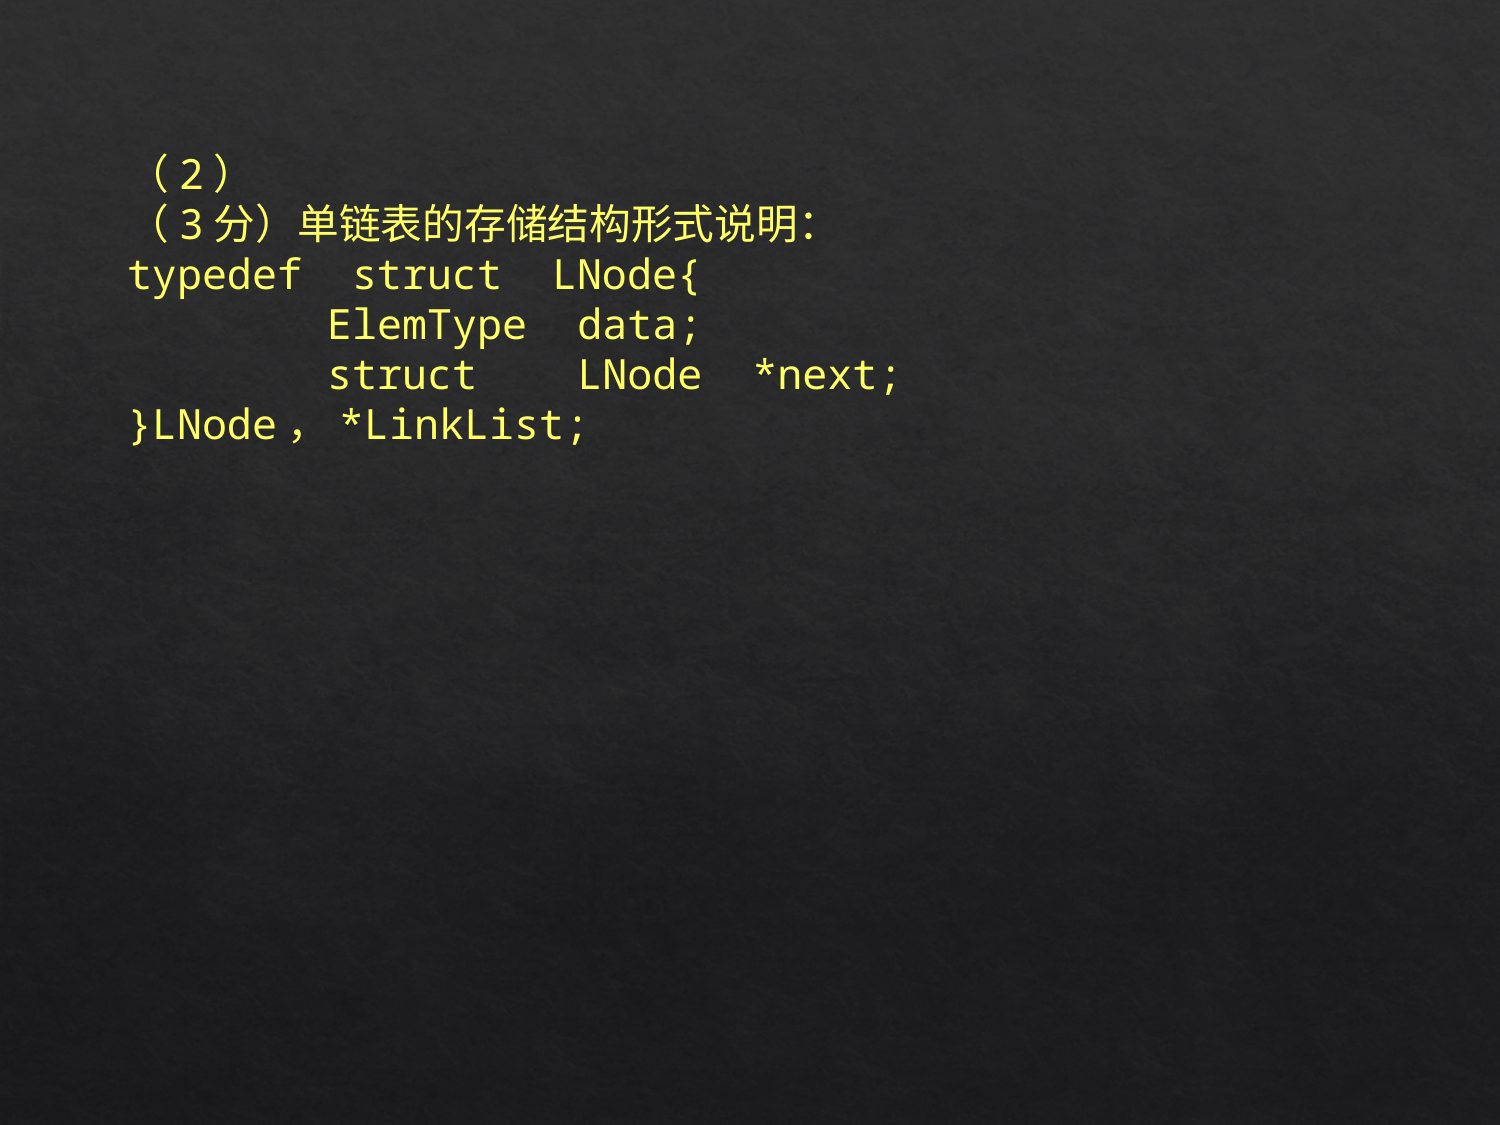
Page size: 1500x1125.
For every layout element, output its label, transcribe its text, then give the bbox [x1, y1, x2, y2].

text_box （2） （3分）单链表的存储结构形式说明： typedef struct LNode{ ElemType data; struct LNode *next; }LNode，*LinkList; [112, 140, 1426, 456]
